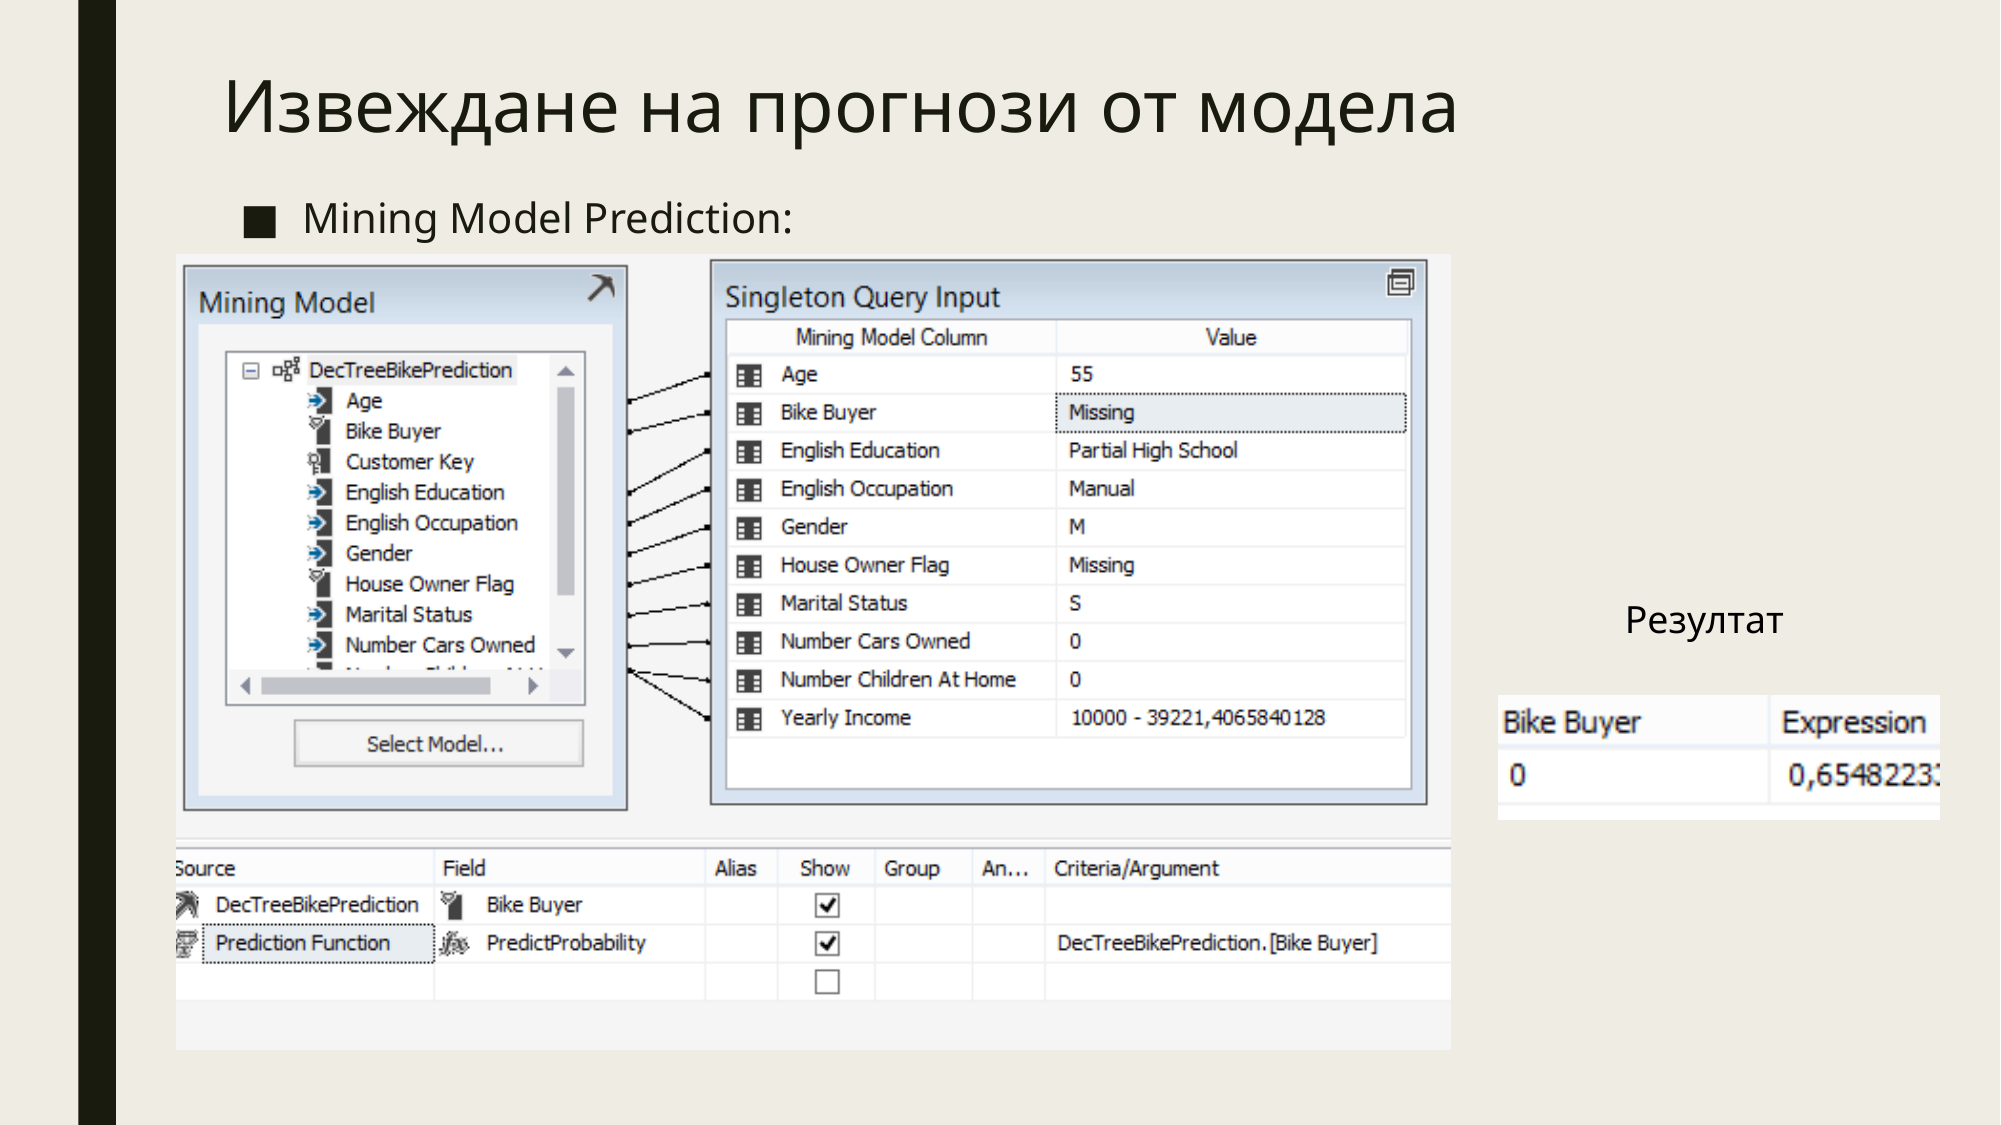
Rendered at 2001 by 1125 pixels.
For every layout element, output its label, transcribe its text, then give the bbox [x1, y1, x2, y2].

picture [176, 254, 1451, 1050]
list Mining Model Prediction: [225, 188, 1800, 1071]
picture [1498, 695, 1940, 820]
text_box Резултат [1610, 588, 1799, 649]
title Извеждане на прогнози от модела [207, 63, 1783, 157]
